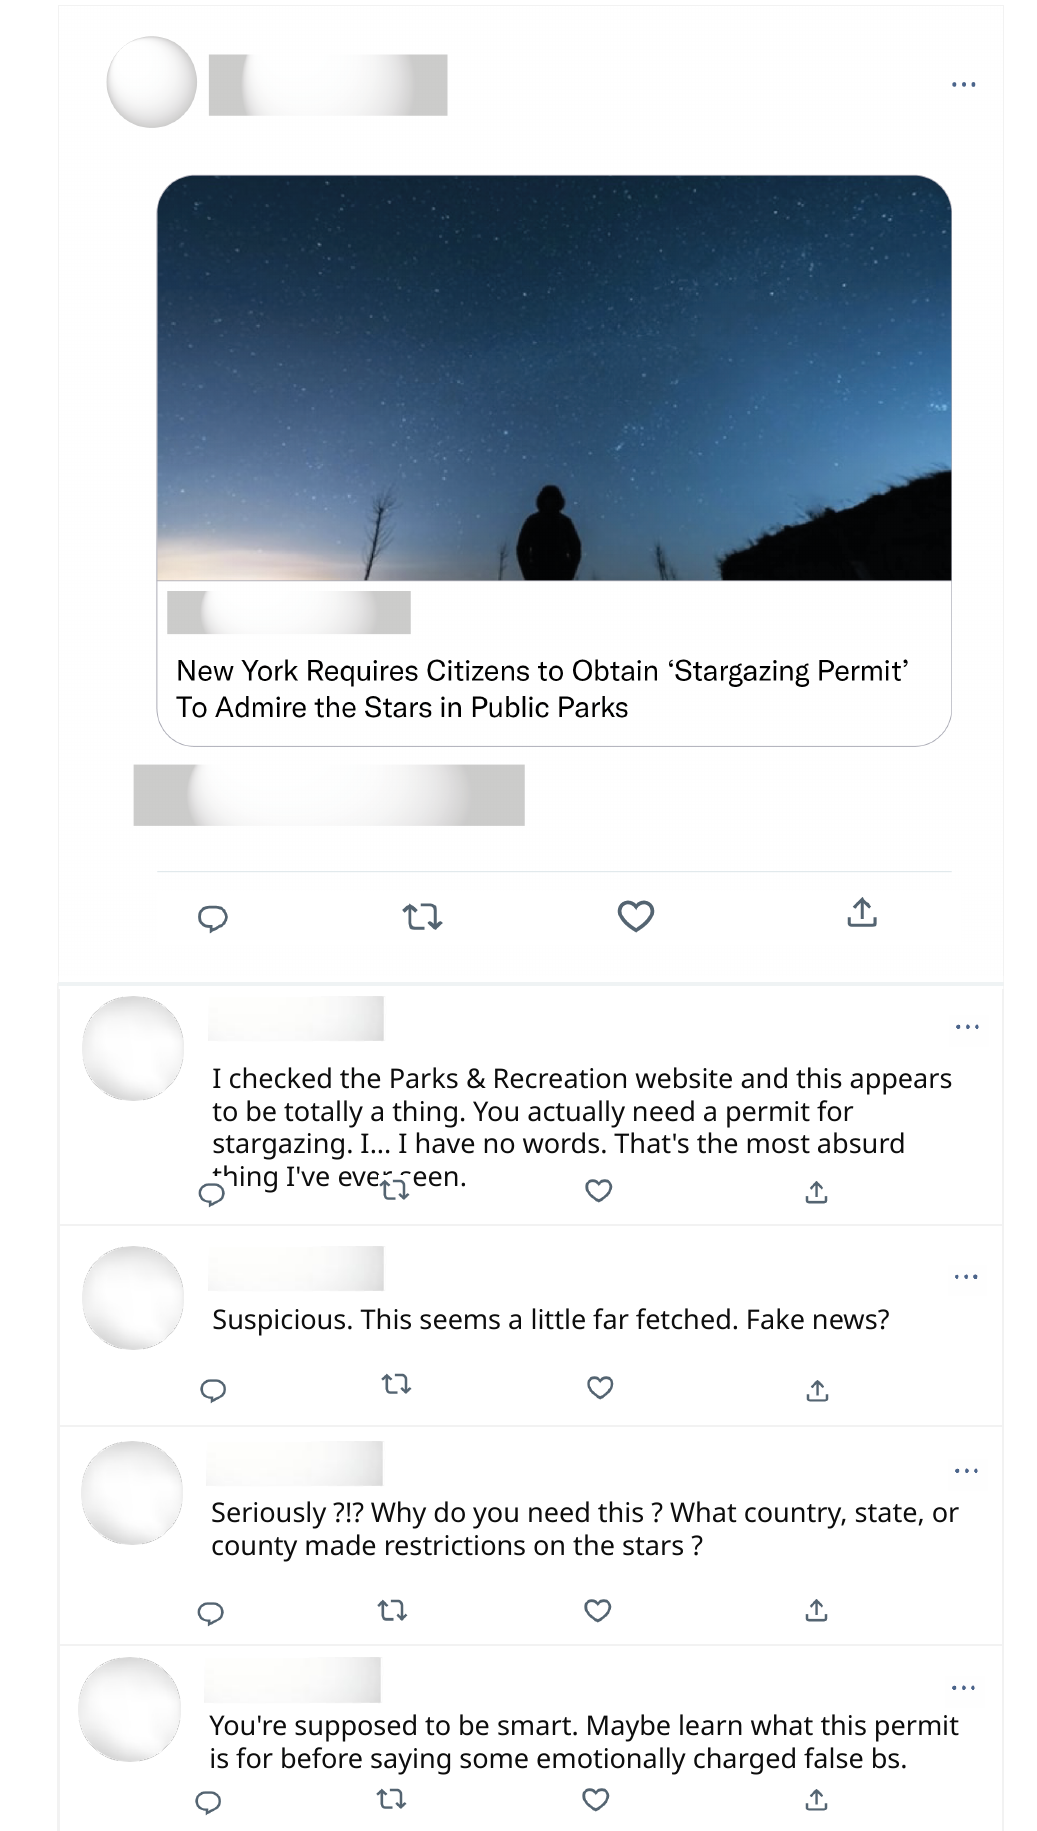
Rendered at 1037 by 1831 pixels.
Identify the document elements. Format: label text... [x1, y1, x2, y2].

picture [379, 1369, 414, 1400]
picture [947, 1265, 988, 1296]
text_box [57, 983, 1004, 1224]
picture [803, 1176, 832, 1208]
picture [375, 1595, 410, 1627]
picture [58, 5, 1004, 993]
picture [945, 1676, 985, 1708]
picture [208, 996, 387, 1043]
picture [206, 1440, 386, 1487]
picture [204, 1657, 384, 1704]
picture [580, 1784, 613, 1815]
text_box [57, 1644, 1004, 1831]
text_box Suspicious. This seems a little far fetched. Fake news? [197, 1295, 1002, 1343]
picture [78, 1657, 181, 1762]
picture [583, 1175, 616, 1206]
picture [949, 1015, 989, 1047]
picture [803, 1784, 832, 1815]
picture [803, 1594, 832, 1626]
text_box [57, 1425, 1004, 1644]
text_box I checked the Parks & Recreation website and this appears to be totally a thing. You actually need a permit for stargazing. I... I have no words. That's the most absurd thing I've ever seen. [197, 1054, 989, 1199]
picture [187, 1784, 228, 1821]
picture [192, 1372, 233, 1409]
picture [375, 1784, 409, 1815]
picture [804, 1375, 833, 1406]
picture [80, 1440, 183, 1545]
picture [190, 1176, 232, 1213]
picture [82, 1246, 184, 1350]
picture [948, 1459, 988, 1491]
picture [585, 1372, 617, 1403]
text_box Seriously ?!? Why do you need this ? What country, state, or county made restrictions on the stars ? [196, 1488, 1001, 1569]
text_box You're supposed to be smart. Maybe learn what this permit is for before saying some emotionally charged false bs. [194, 1701, 999, 1781]
picture [189, 1595, 231, 1632]
picture [378, 1175, 412, 1206]
text_box [57, 1224, 1004, 1425]
picture [82, 996, 184, 1101]
picture [208, 1246, 387, 1292]
picture [582, 1595, 615, 1627]
